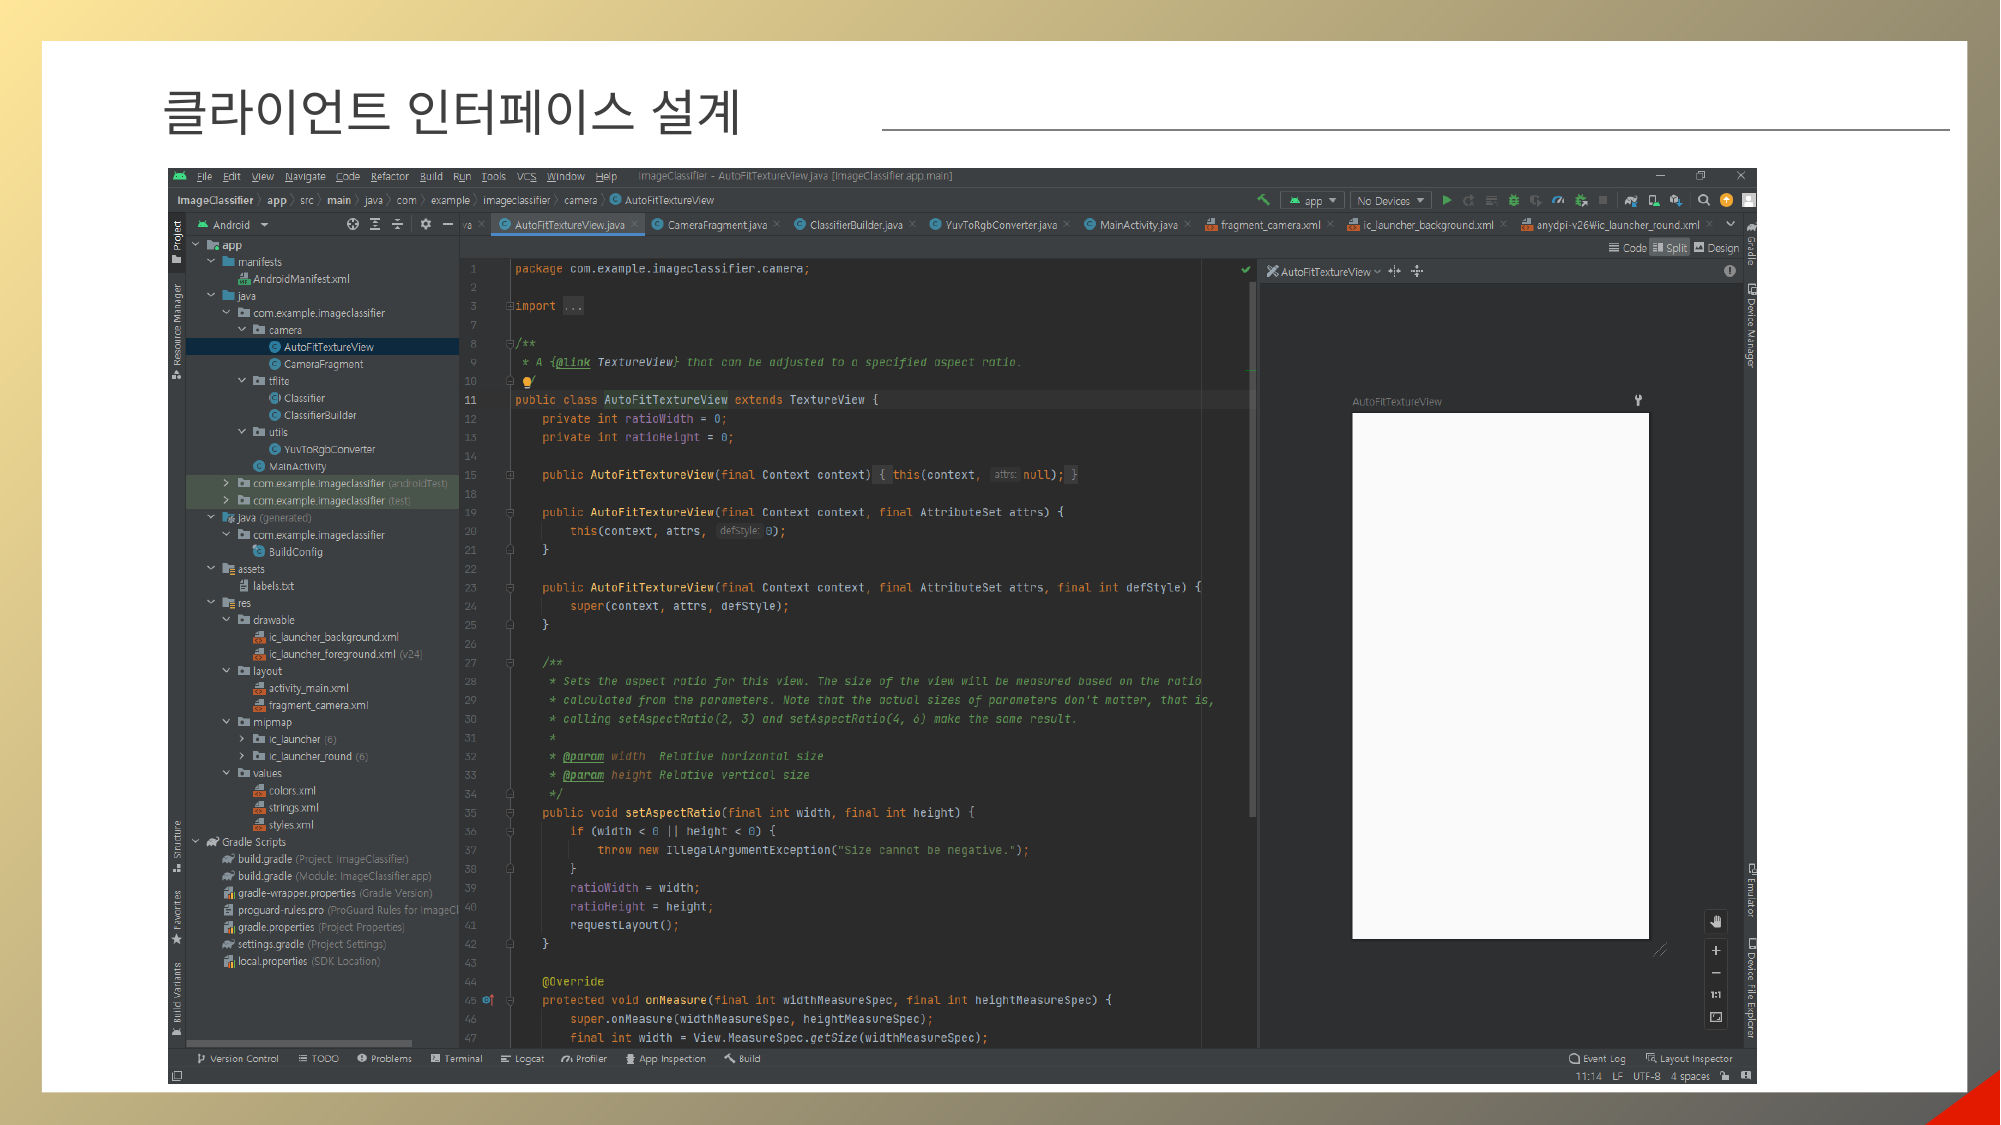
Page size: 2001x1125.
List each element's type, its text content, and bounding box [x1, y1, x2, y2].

text_box 클라이언트 인터페이스 설계 [147, 73, 810, 149]
picture [168, 168, 1757, 1084]
text_box [41, 41, 1968, 1093]
